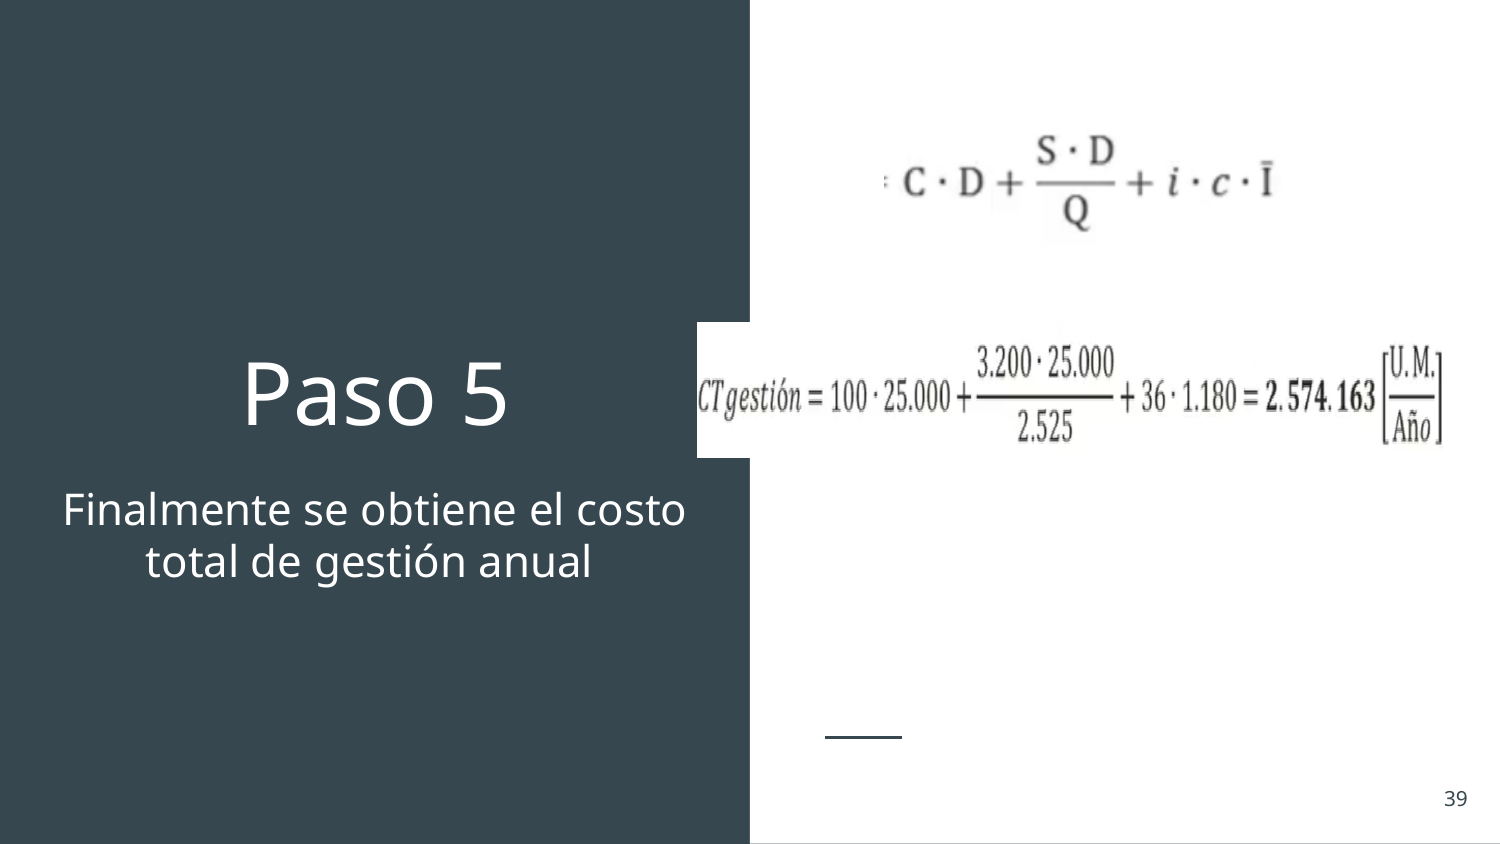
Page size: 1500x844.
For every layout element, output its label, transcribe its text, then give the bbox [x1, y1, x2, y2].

picture [884, 117, 1301, 246]
picture [697, 321, 1451, 459]
slide_number ‹#› [1392, 767, 1483, 833]
title Paso 5 [43, 177, 708, 458]
subtitle Finalmente se obtiene el costo total de gestión anual [43, 466, 708, 688]
